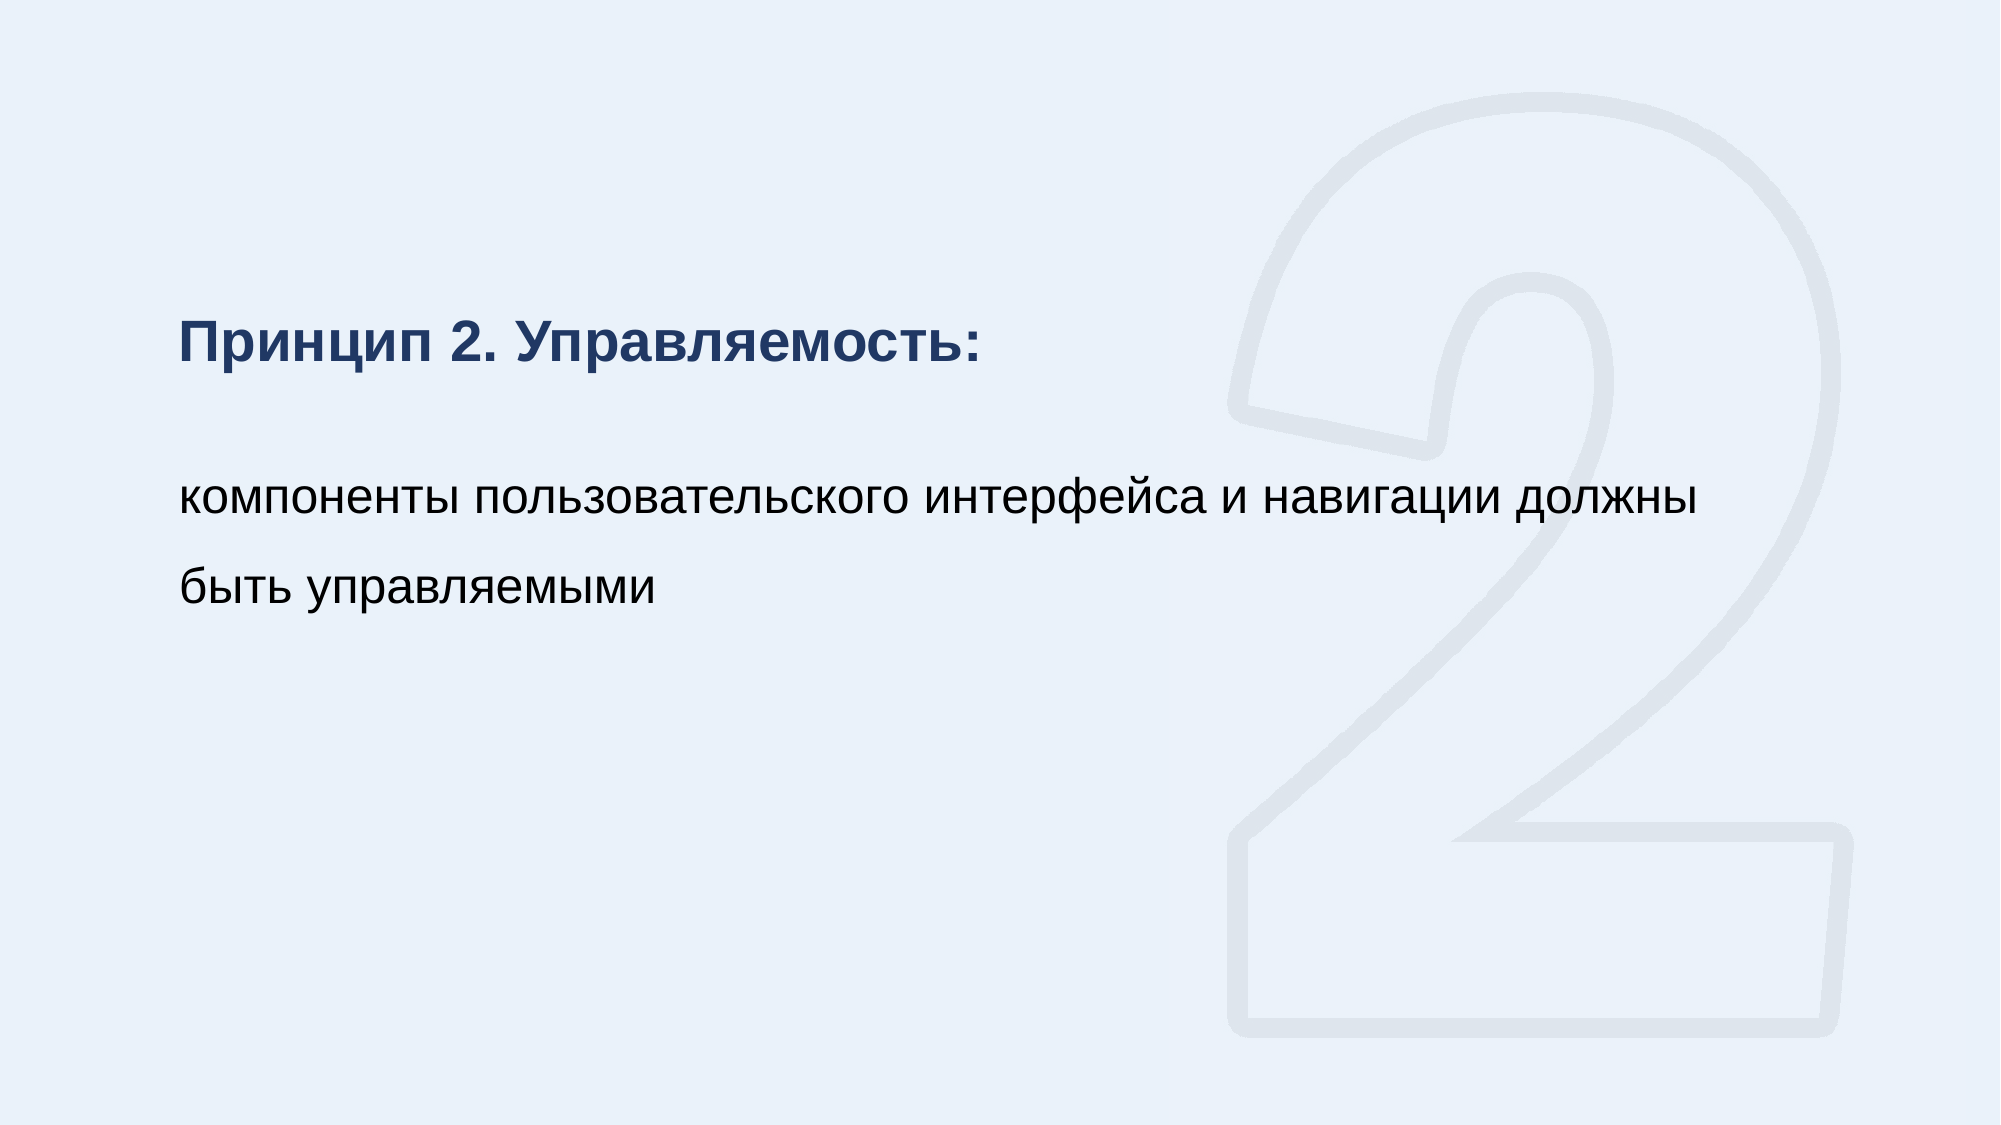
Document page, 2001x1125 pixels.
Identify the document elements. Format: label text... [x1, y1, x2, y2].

text_box Принцип 2. Управляемость: компоненты пользовательского интерфейса и навигации должны быть управляемыми [164, 296, 1169, 621]
picture [1169, 0, 1966, 1125]
